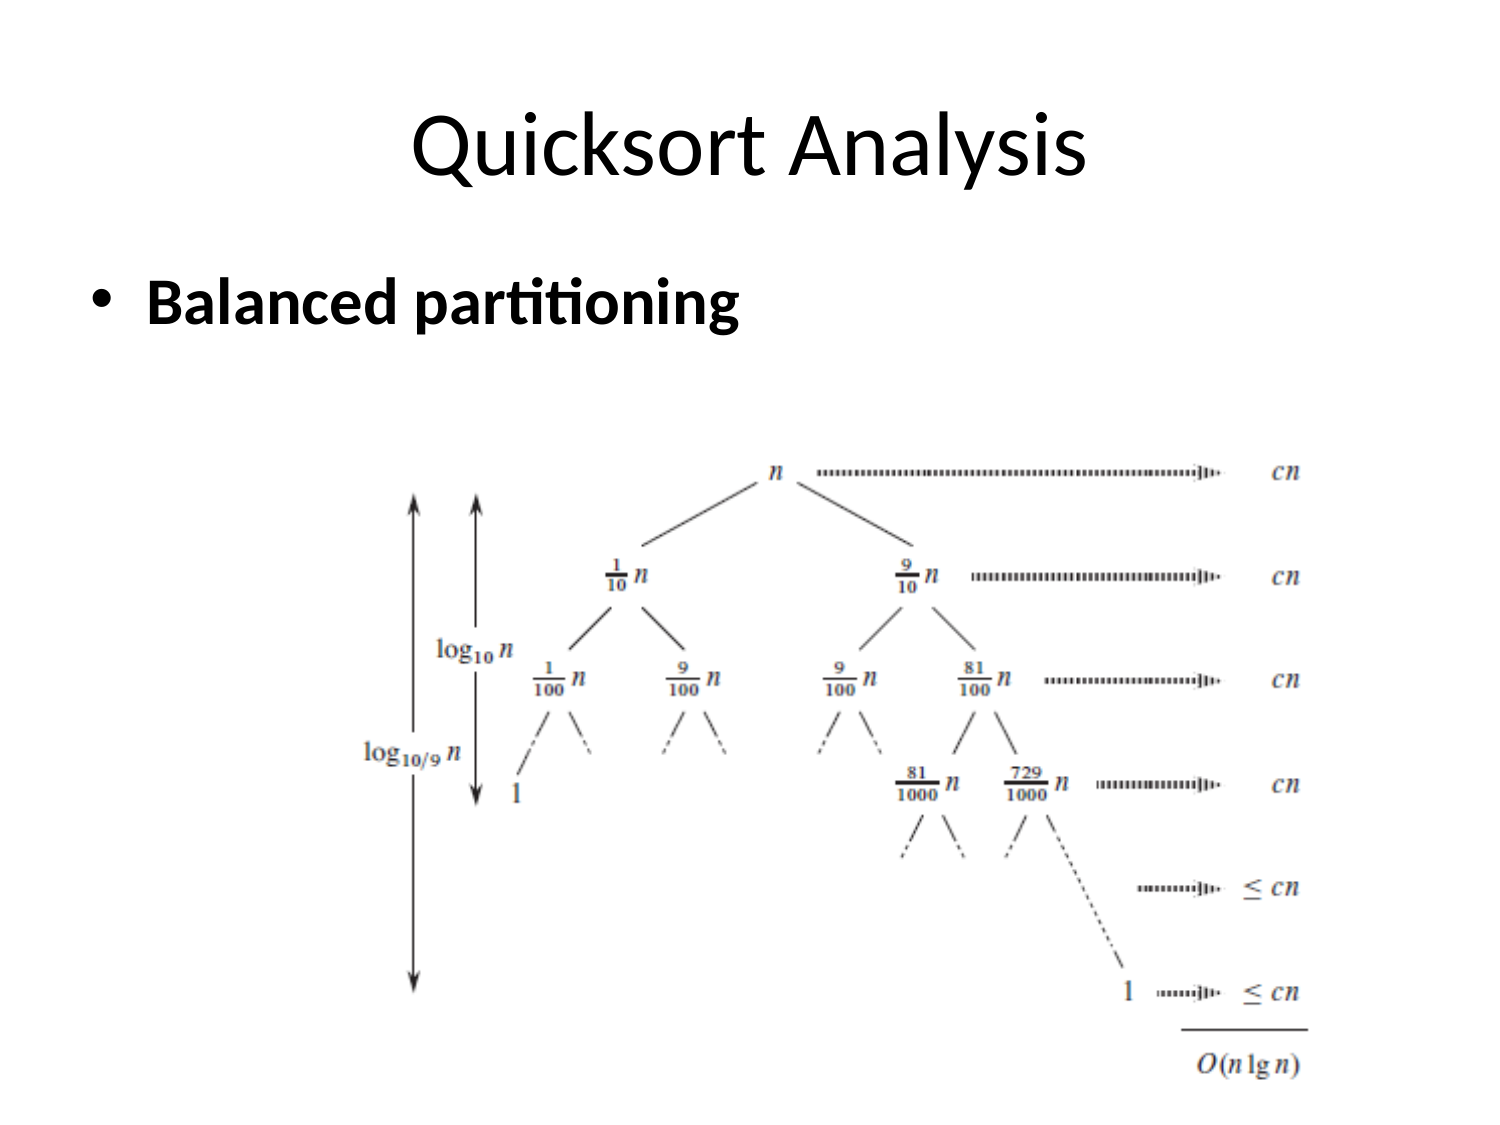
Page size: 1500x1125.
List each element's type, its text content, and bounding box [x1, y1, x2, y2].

list Balanced partitioning [75, 249, 1425, 993]
picture [312, 424, 1376, 1102]
title Quicksort Analysis [75, 45, 1425, 233]
